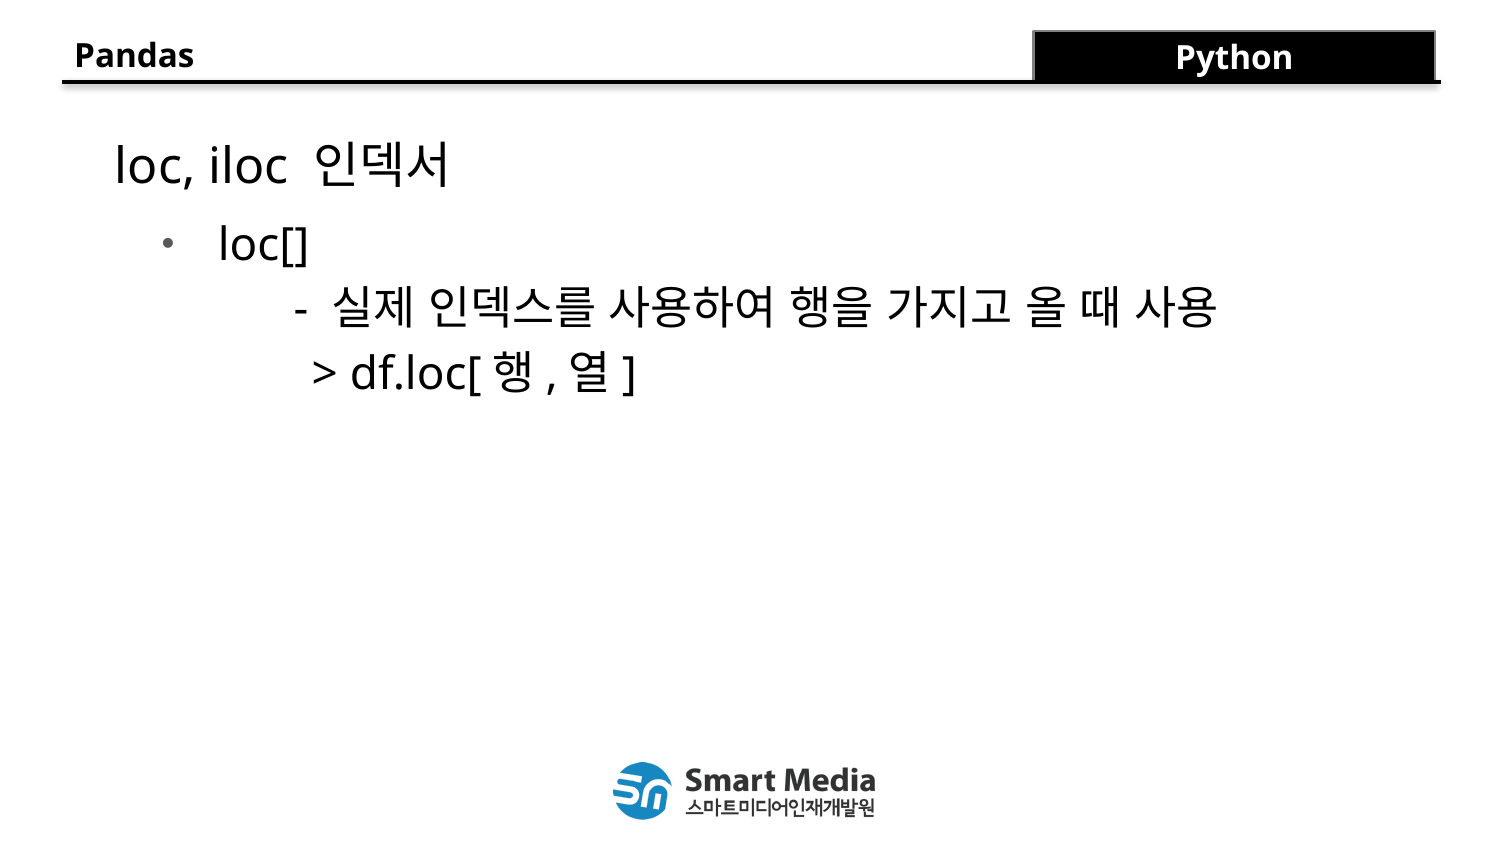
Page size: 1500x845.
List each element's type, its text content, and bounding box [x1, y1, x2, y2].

text_box loc[] - 실제 인덱스를 사용하여 행을 가지고 올 때 사용 > df.loc[행,열] [150, 209, 1400, 434]
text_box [58, 26, 1441, 83]
text_box loc, iloc 인덱서 [100, 125, 1294, 201]
picture [613, 762, 875, 821]
